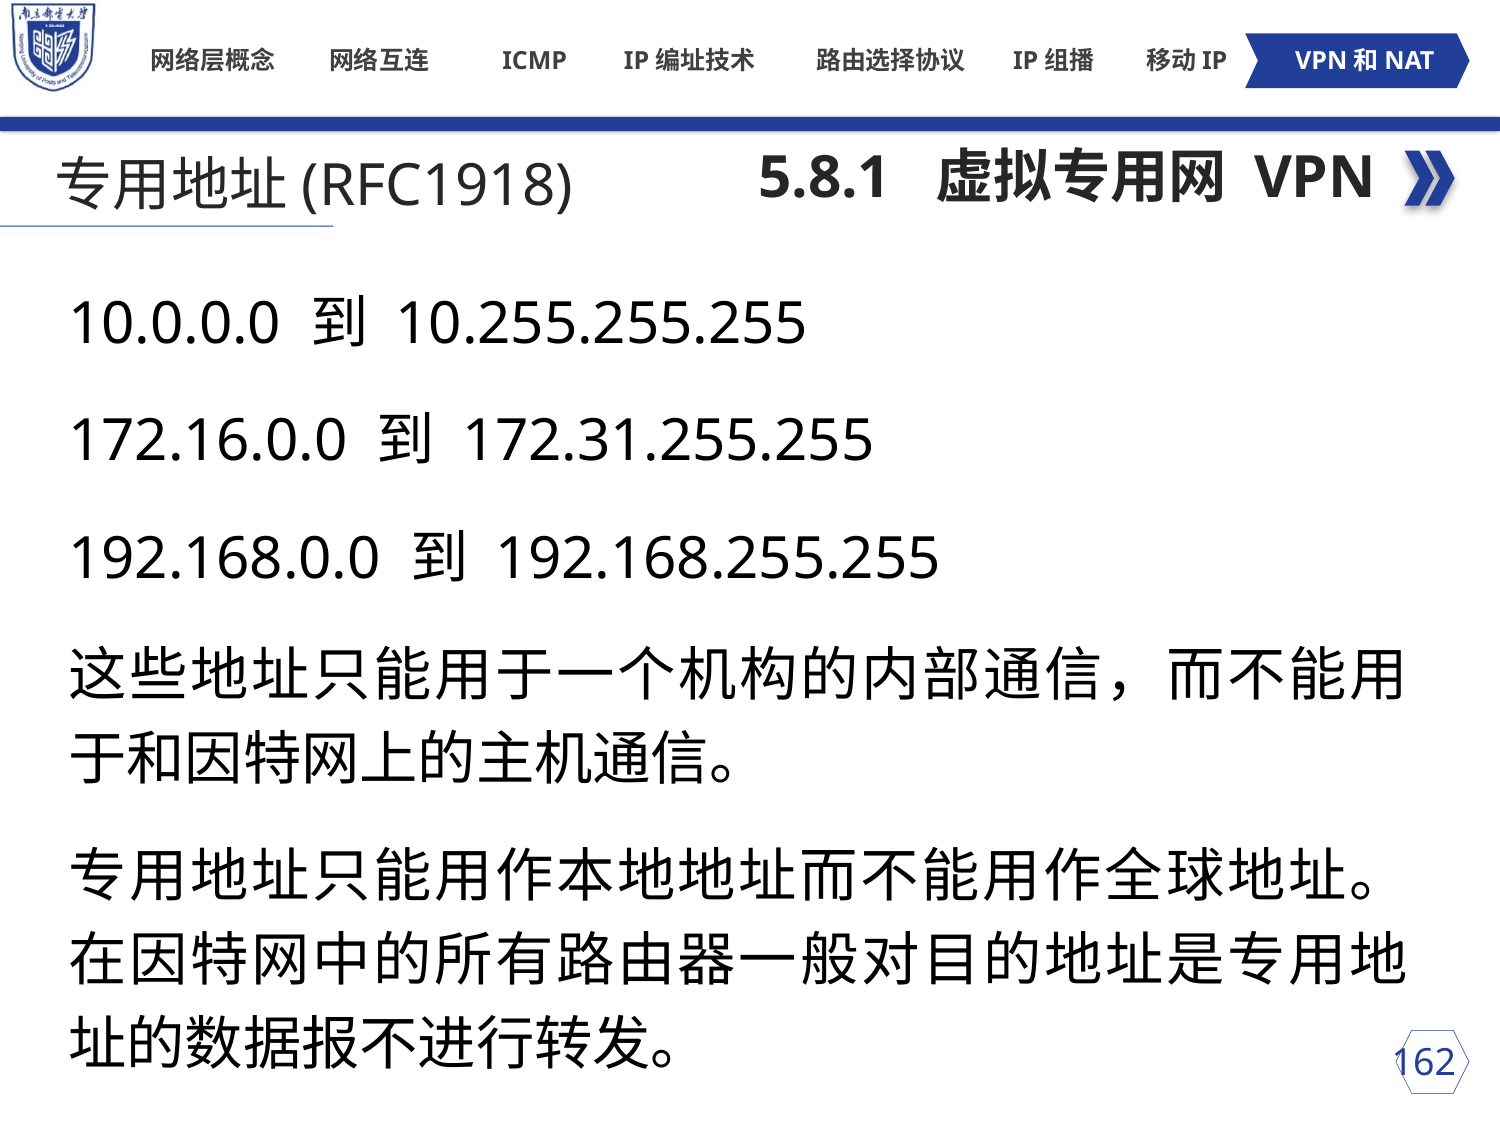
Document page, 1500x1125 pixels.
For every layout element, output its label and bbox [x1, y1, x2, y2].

text_box [0, 116, 1500, 217]
text_box [53, 263, 1494, 1095]
text_box [108, 32, 1474, 90]
text_box [1404, 150, 1455, 206]
picture [0, 0, 108, 93]
